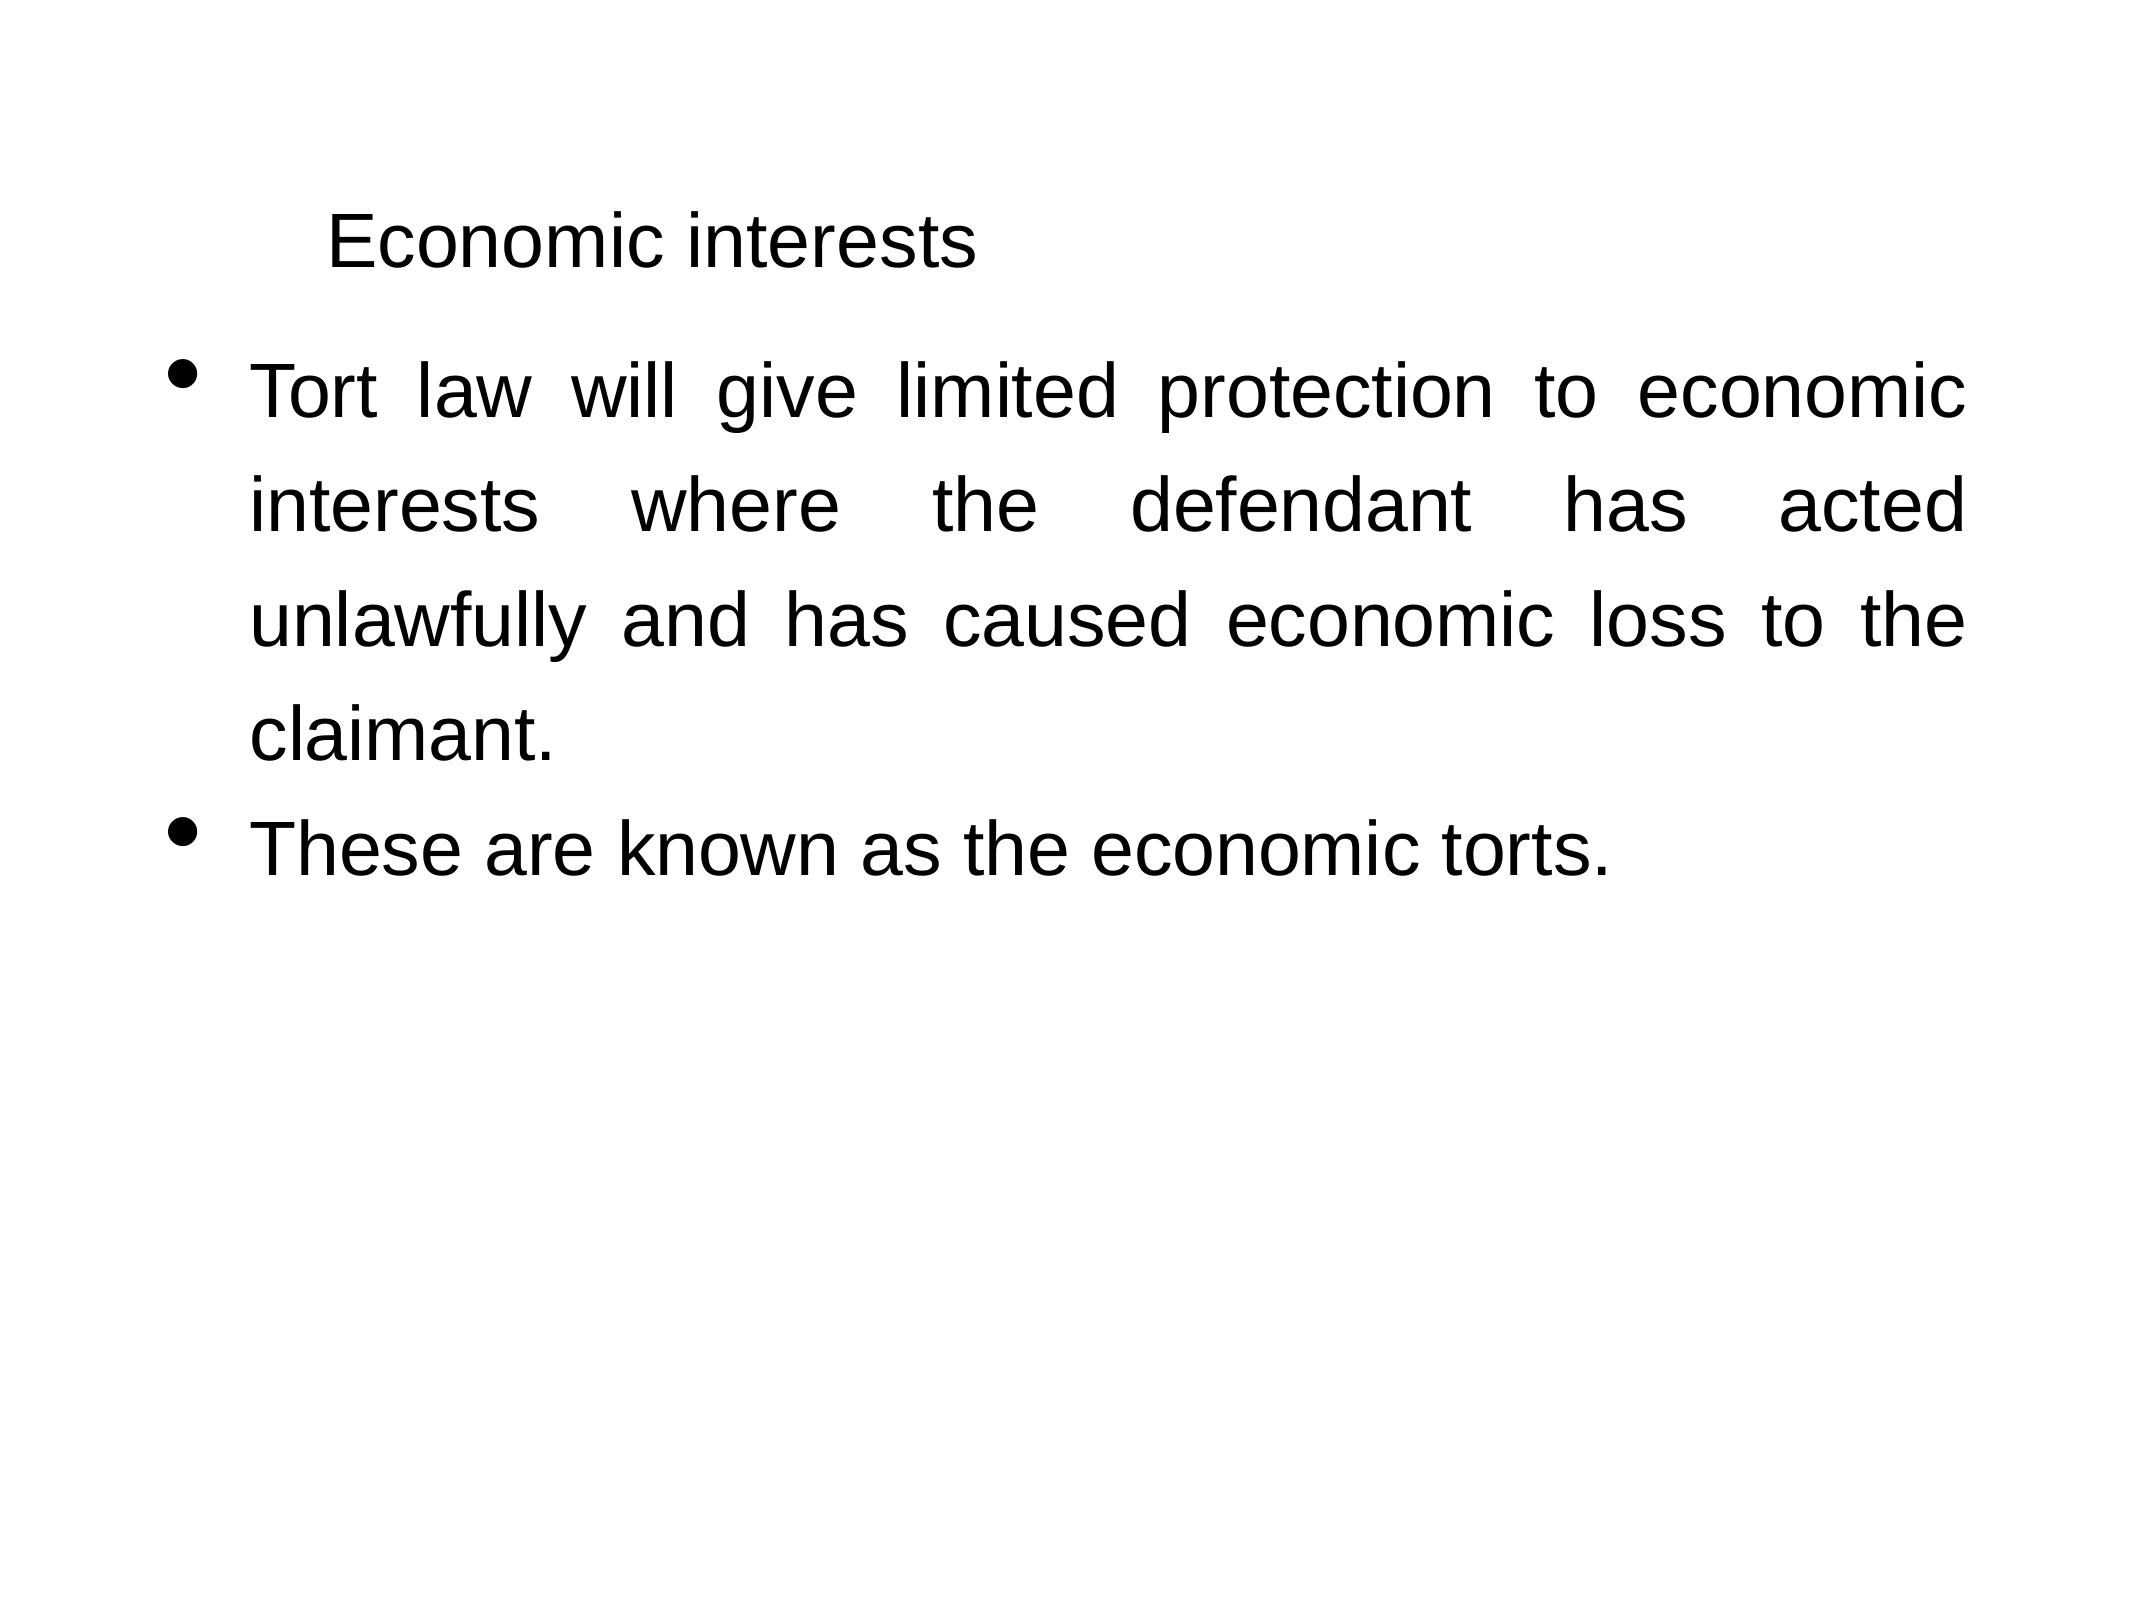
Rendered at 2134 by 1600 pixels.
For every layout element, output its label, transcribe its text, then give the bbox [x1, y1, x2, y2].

title Economic interests [317, 64, 1455, 293]
list Tort law will give limited protection to economic interests where the defendant has acted unlawfully and has caused economic loss to the claimant. These are known as the economic torts. [155, 309, 1978, 986]
